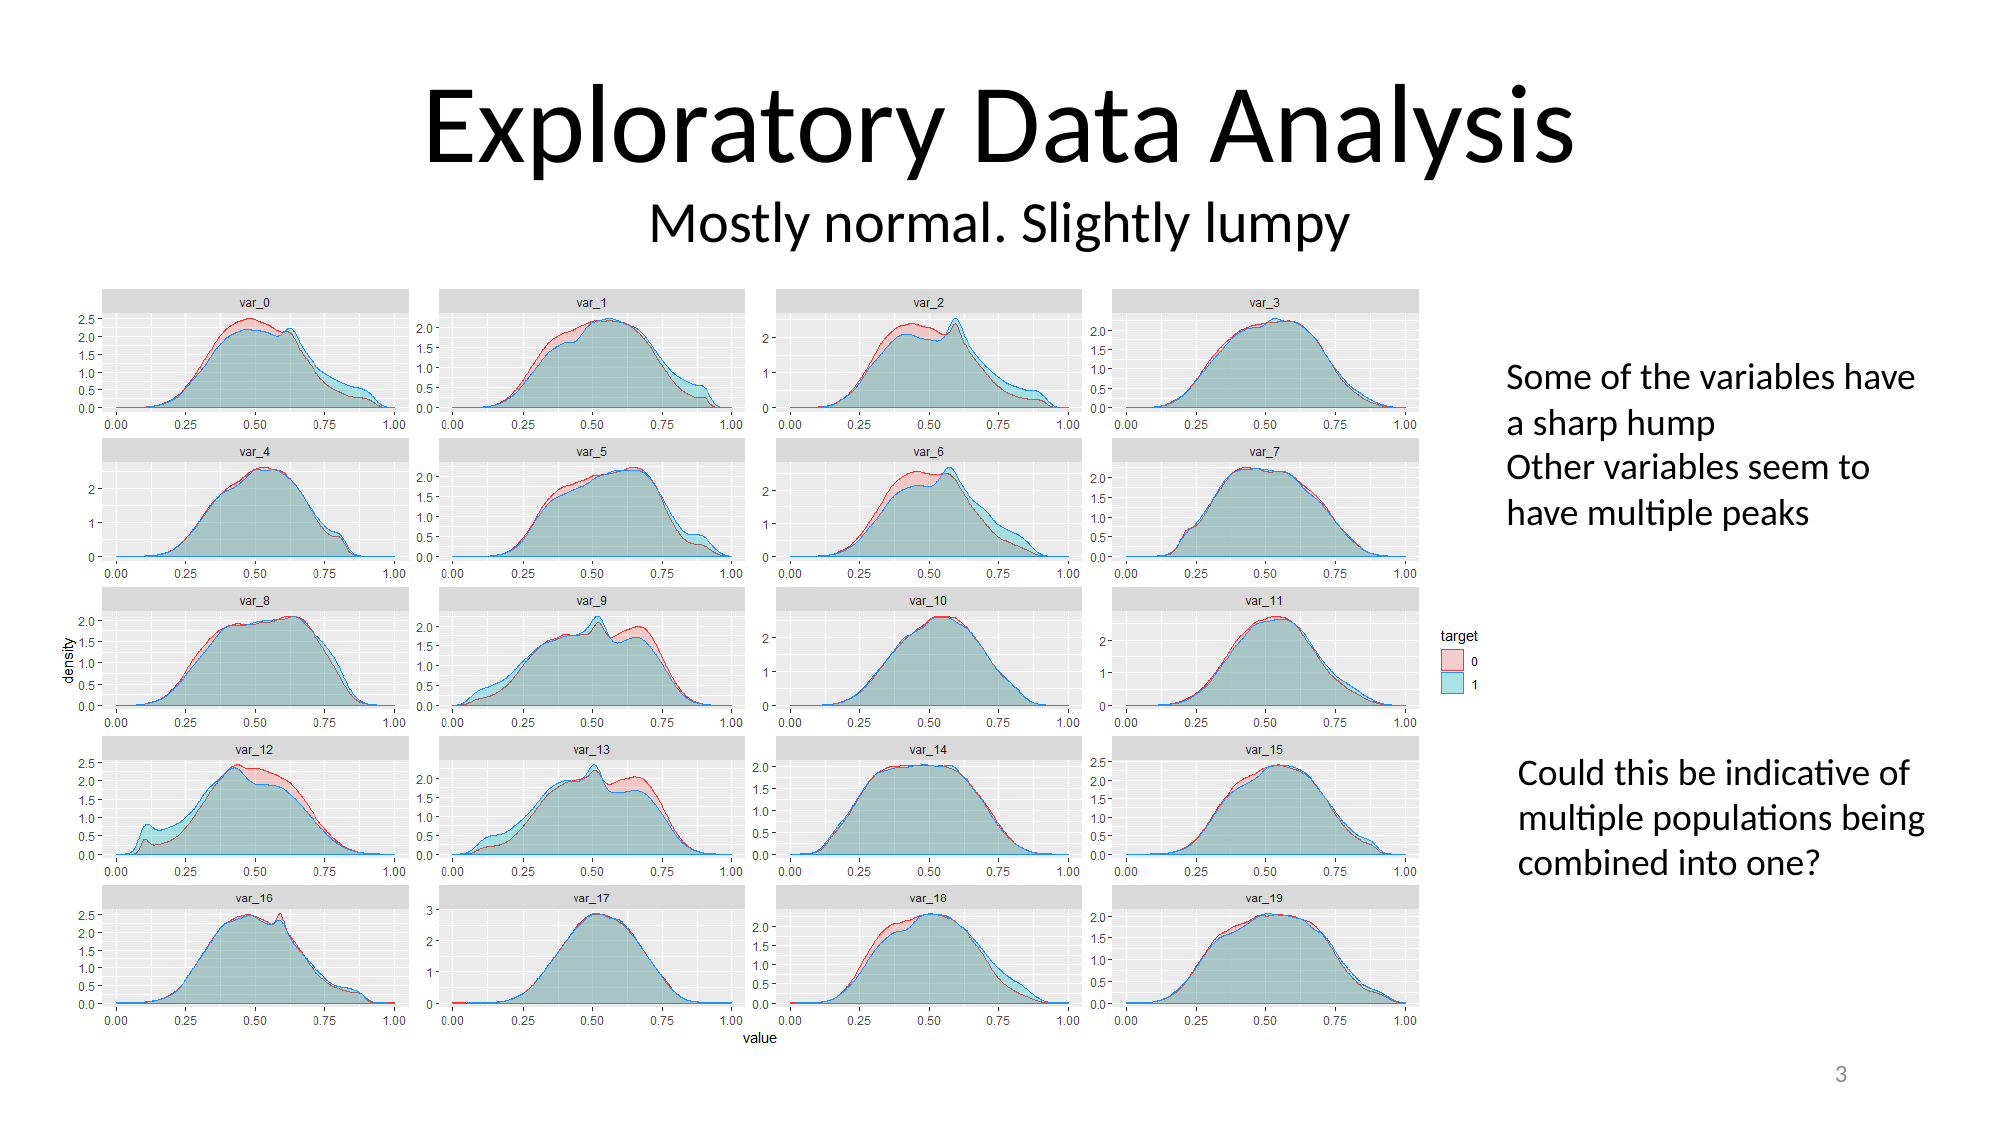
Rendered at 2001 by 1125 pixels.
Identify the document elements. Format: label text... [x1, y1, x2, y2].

slide_number 2 [1412, 1042, 1863, 1103]
text_box Exploratory Data Analysis Mostly normal. Slightly lumpy [53, 42, 1947, 262]
picture [53, 282, 1492, 1052]
text_box Some of the variables have a sharp hump Other variables seem to have multiple peaks [1492, 345, 1942, 540]
text_box Could this be indicative of multiple populations being combined into one? [1503, 740, 1954, 891]
